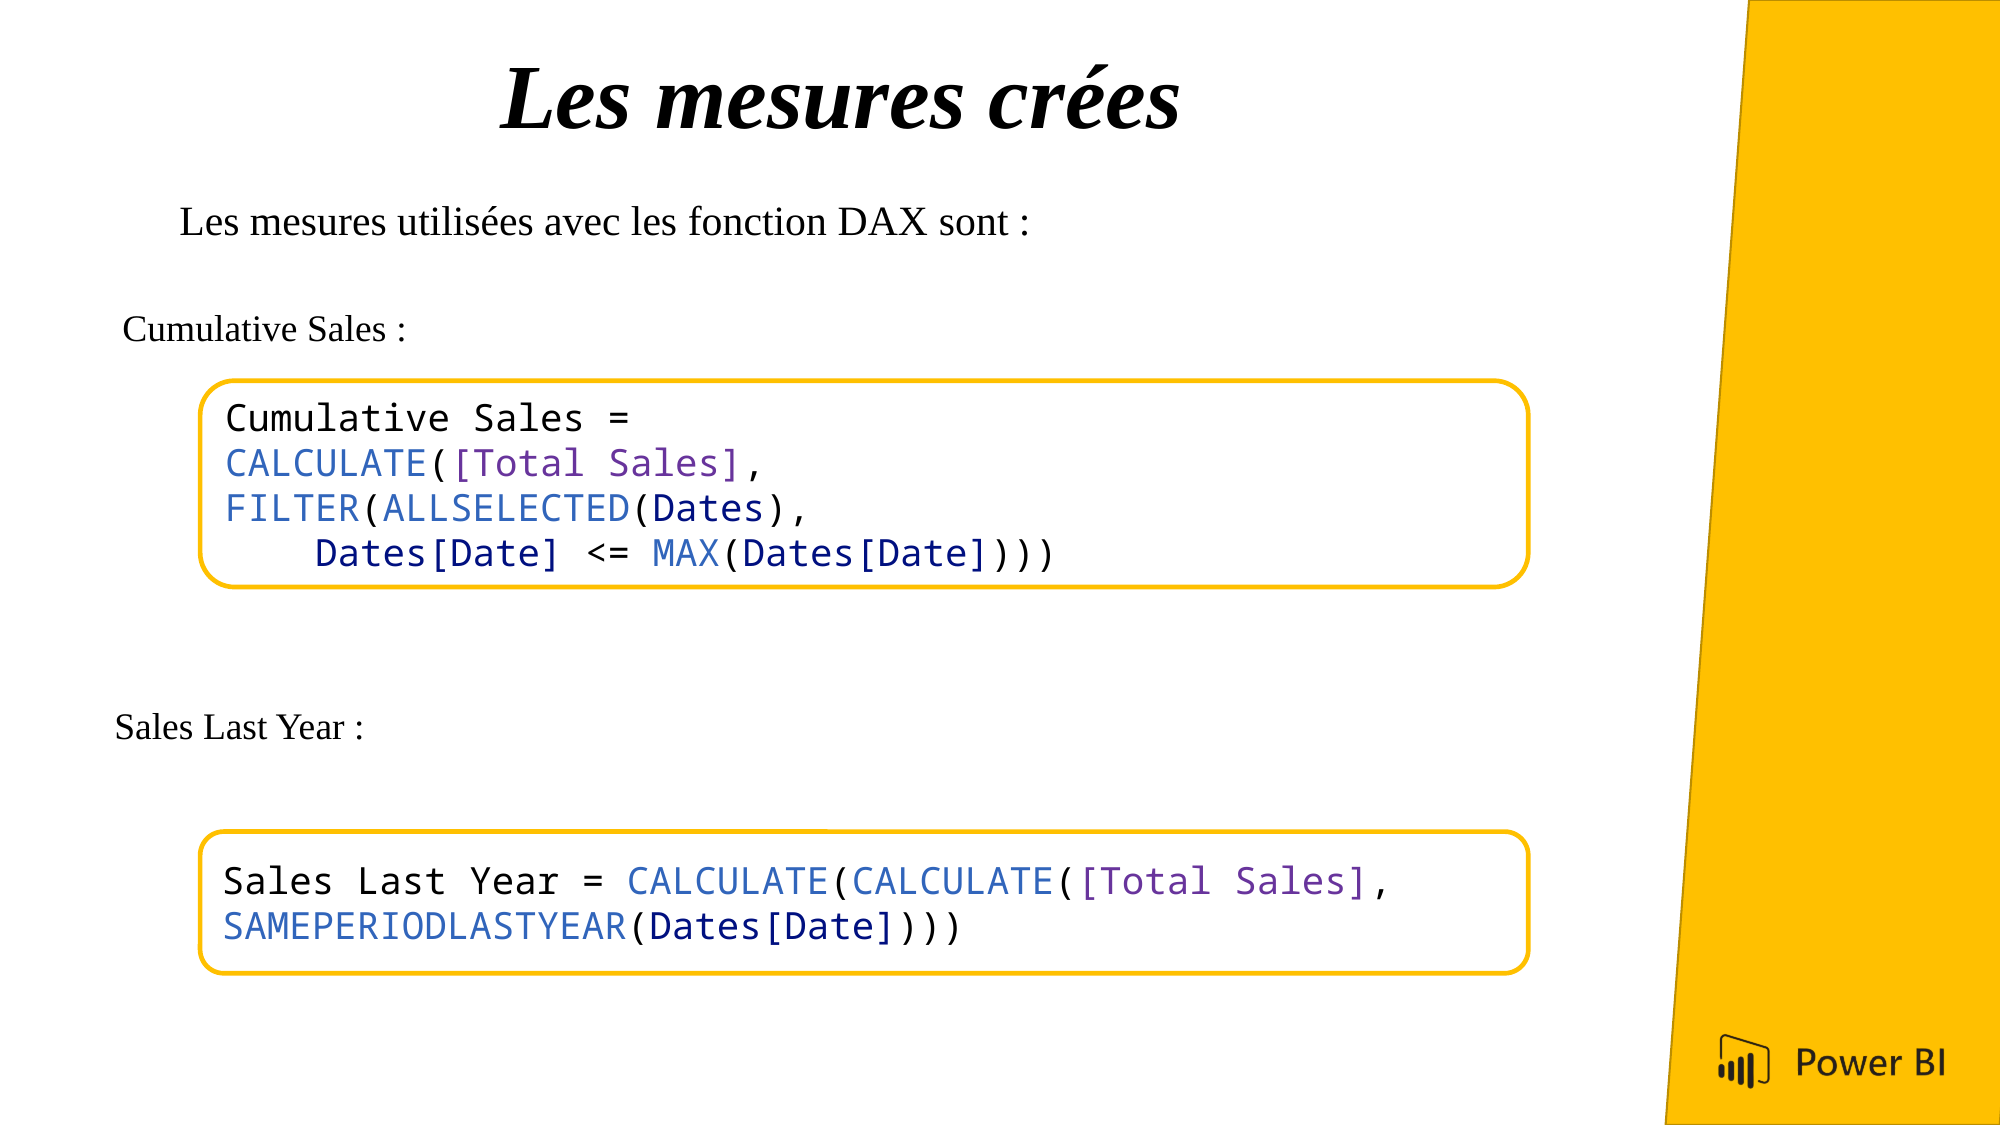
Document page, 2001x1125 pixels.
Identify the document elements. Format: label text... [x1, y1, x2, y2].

text_box Cumulative Sales : [55, 273, 474, 357]
text_box [1664, 0, 2000, 1125]
text_box Les mesures utilisées avec les fonction DAX sont : [0, 161, 1211, 251]
picture [1698, 1015, 1966, 1101]
text_box Sales Last Year : [73, 671, 406, 754]
text_box Cumulative Sales = CALCULATE([Total Sales], FILTER(ALLSELECTED(Dates), Dates[Date] <= MAX(Dates[Date]))) [199, 379, 1530, 589]
text_box Sales Last Year = CALCULATE(CALCULATE([Total Sales], SAMEPERIODLASTYEAR(Dates[Date]))) [199, 830, 1530, 975]
text_box Les mesures crées [485, 29, 1529, 155]
